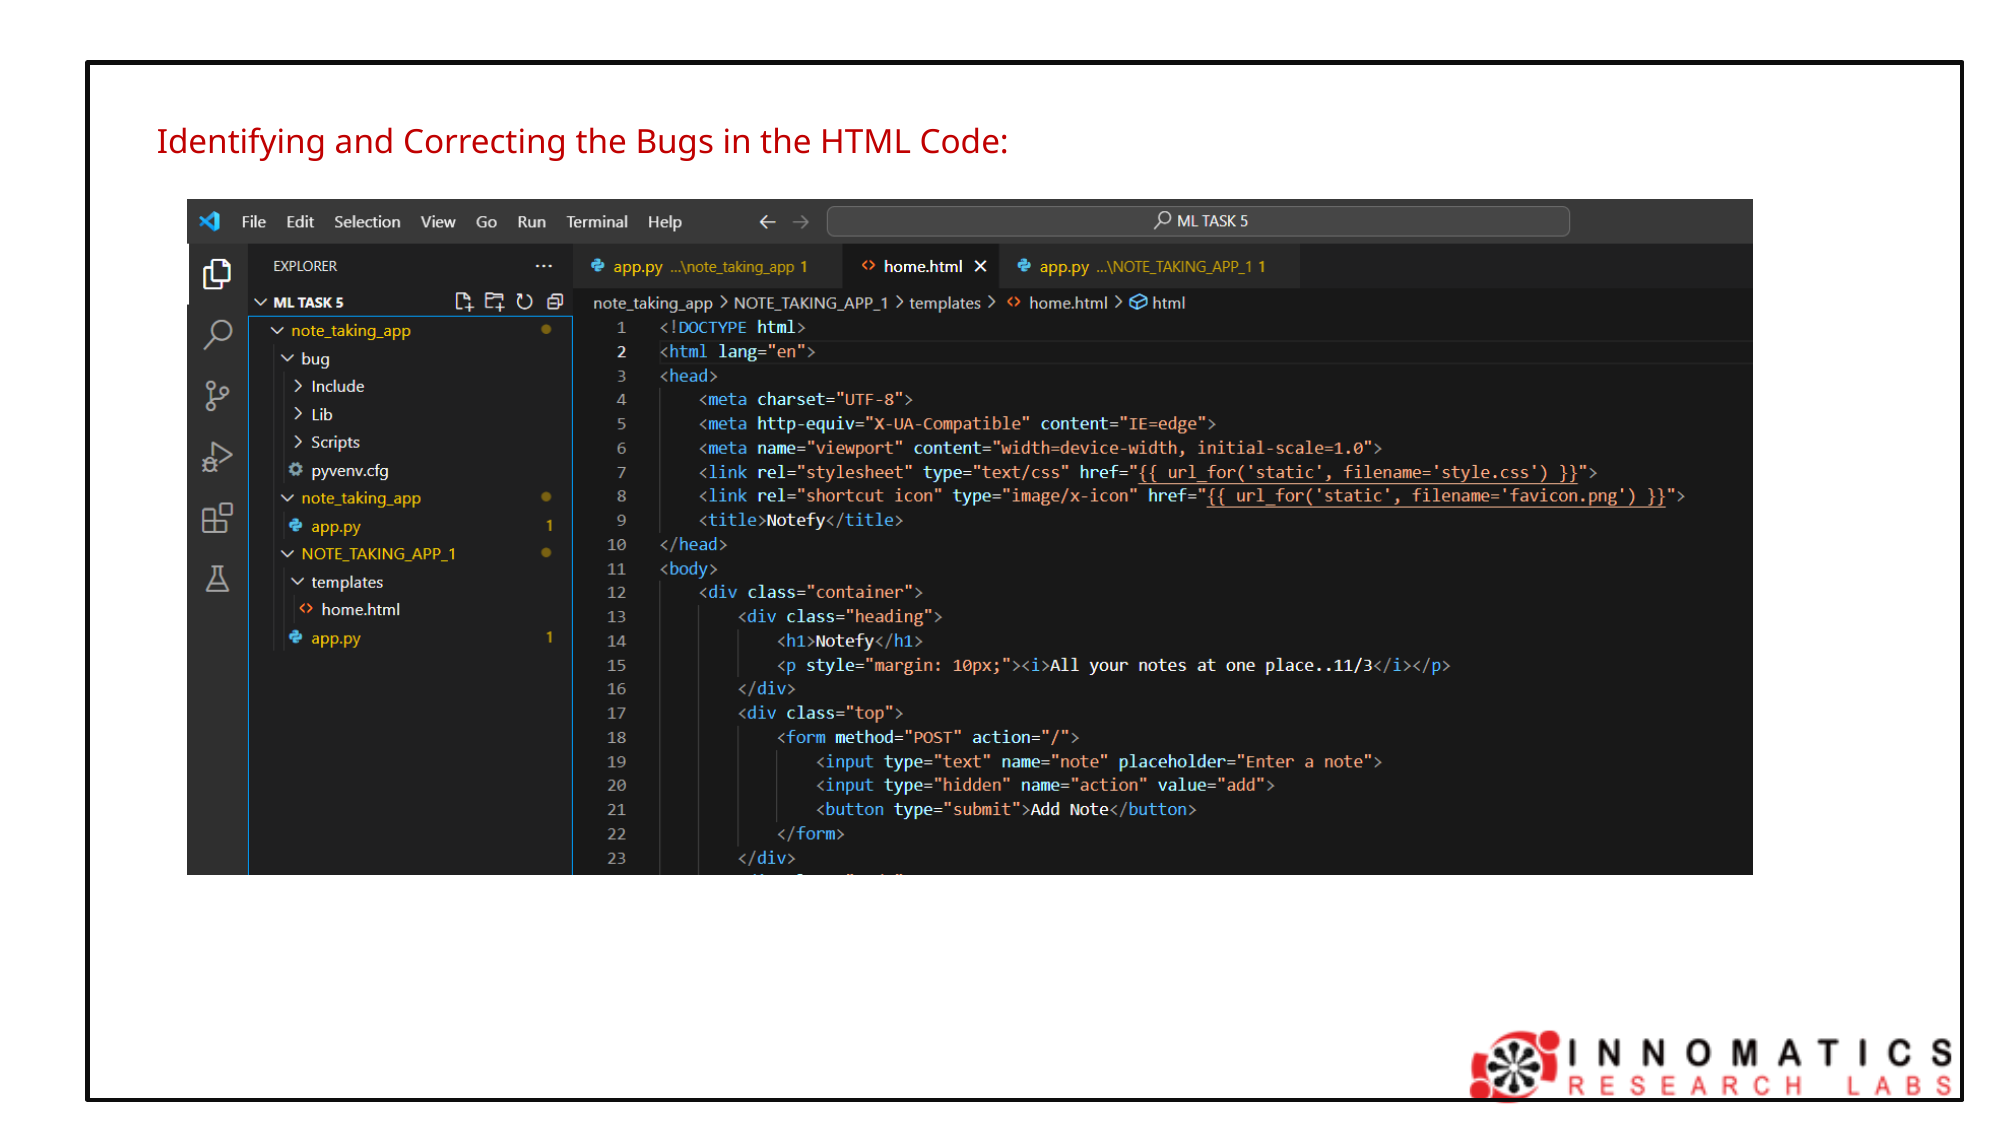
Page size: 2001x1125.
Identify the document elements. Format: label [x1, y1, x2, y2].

text_box [85, 60, 1964, 1102]
picture [1445, 1014, 1975, 1125]
picture [187, 199, 1754, 876]
